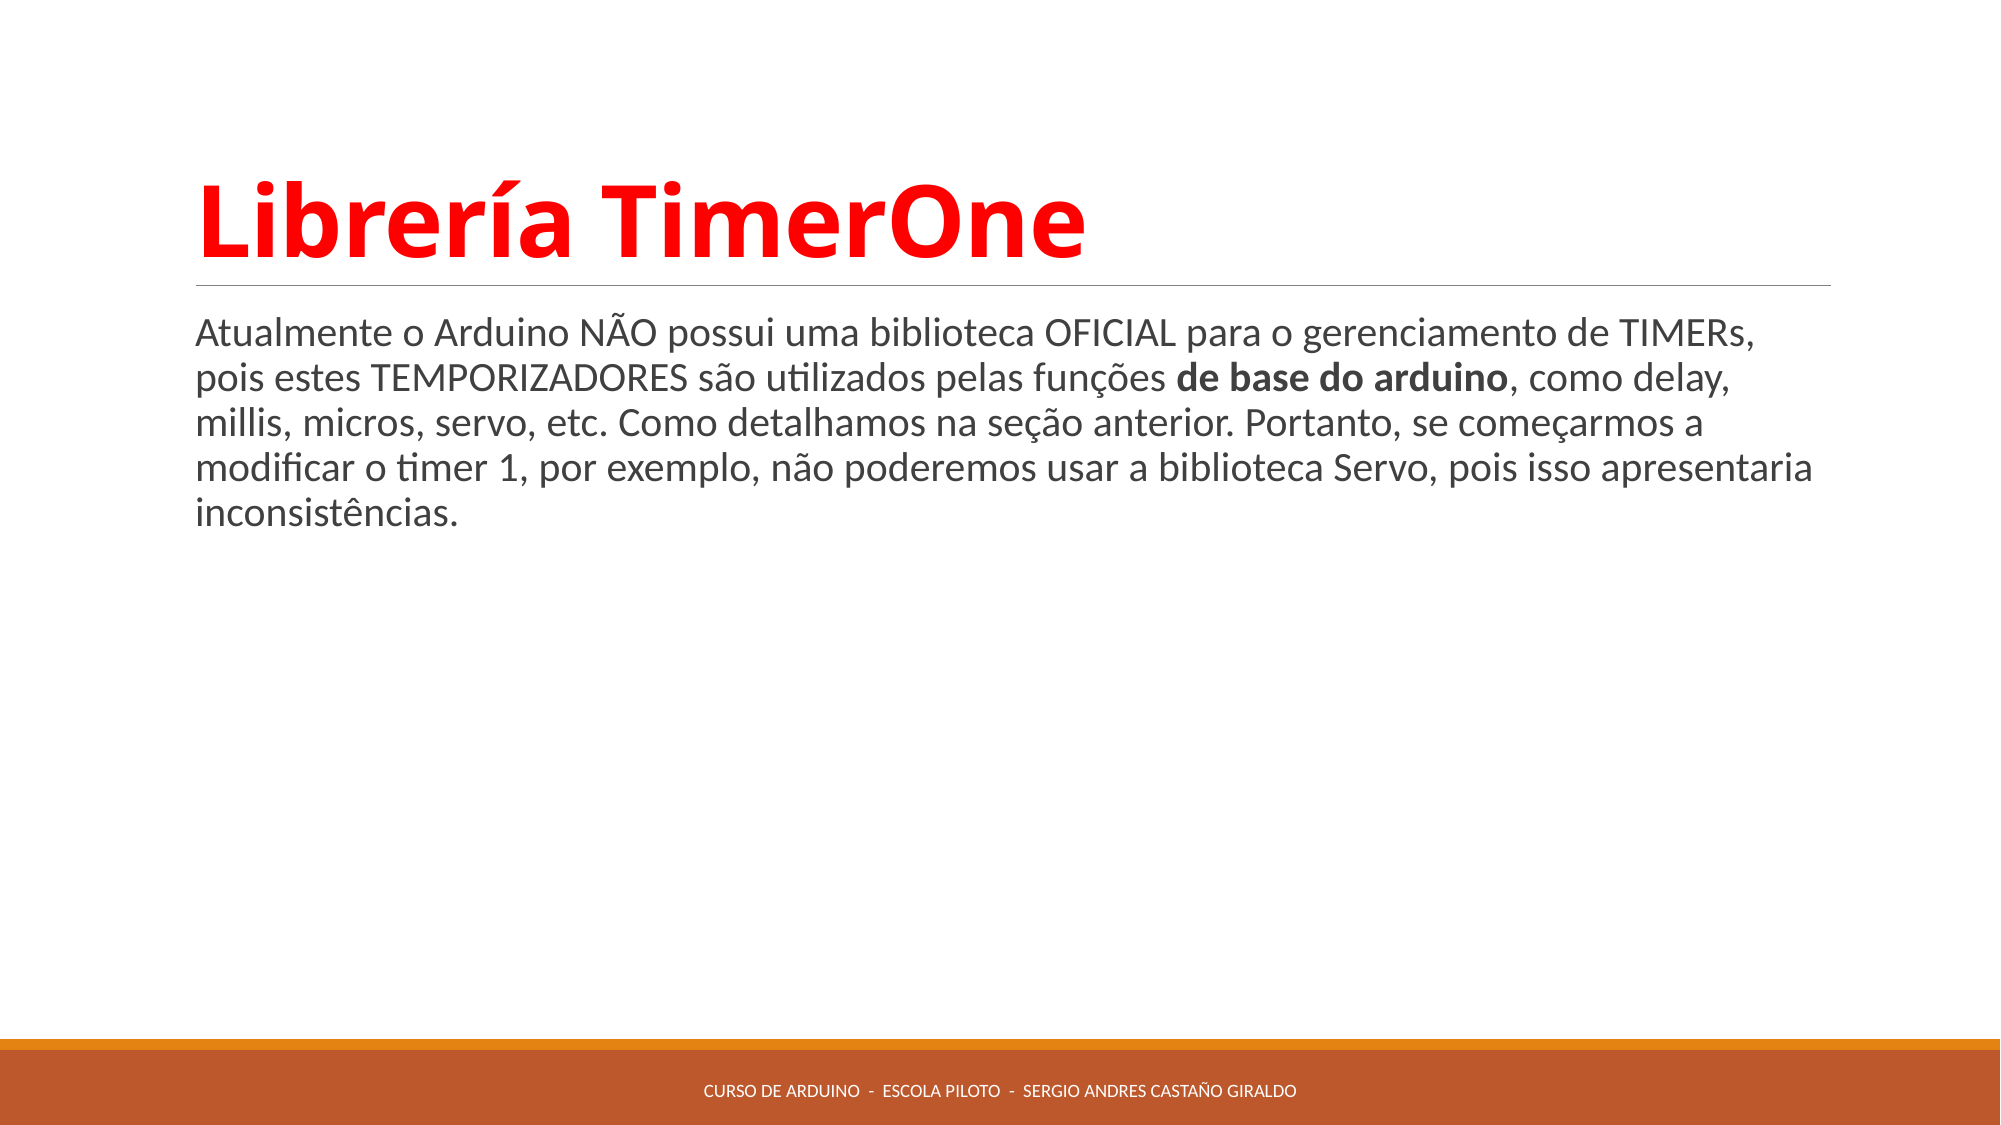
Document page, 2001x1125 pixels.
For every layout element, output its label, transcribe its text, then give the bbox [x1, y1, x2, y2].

footer Curso de Arduino - Escola Piloto - Sergio Andres Castaño Giraldo [604, 1059, 1396, 1120]
title Librería TimerOne [180, 47, 1830, 285]
list Atualmente o Arduino NÃO possui uma biblioteca OFICIAL para o gerenciamento de TIMERs, pois estes TEMPORIZADORES são utilizados pelas funções de base do arduino, como delay, millis, micros, servo, etc. Como detalhamos na seção anterior. Portanto, se começarmos a modificar o timer 1, por exemplo, não poderemos usar a biblioteca Servo, pois isso apresentaria inconsistências. [180, 302, 1830, 963]
